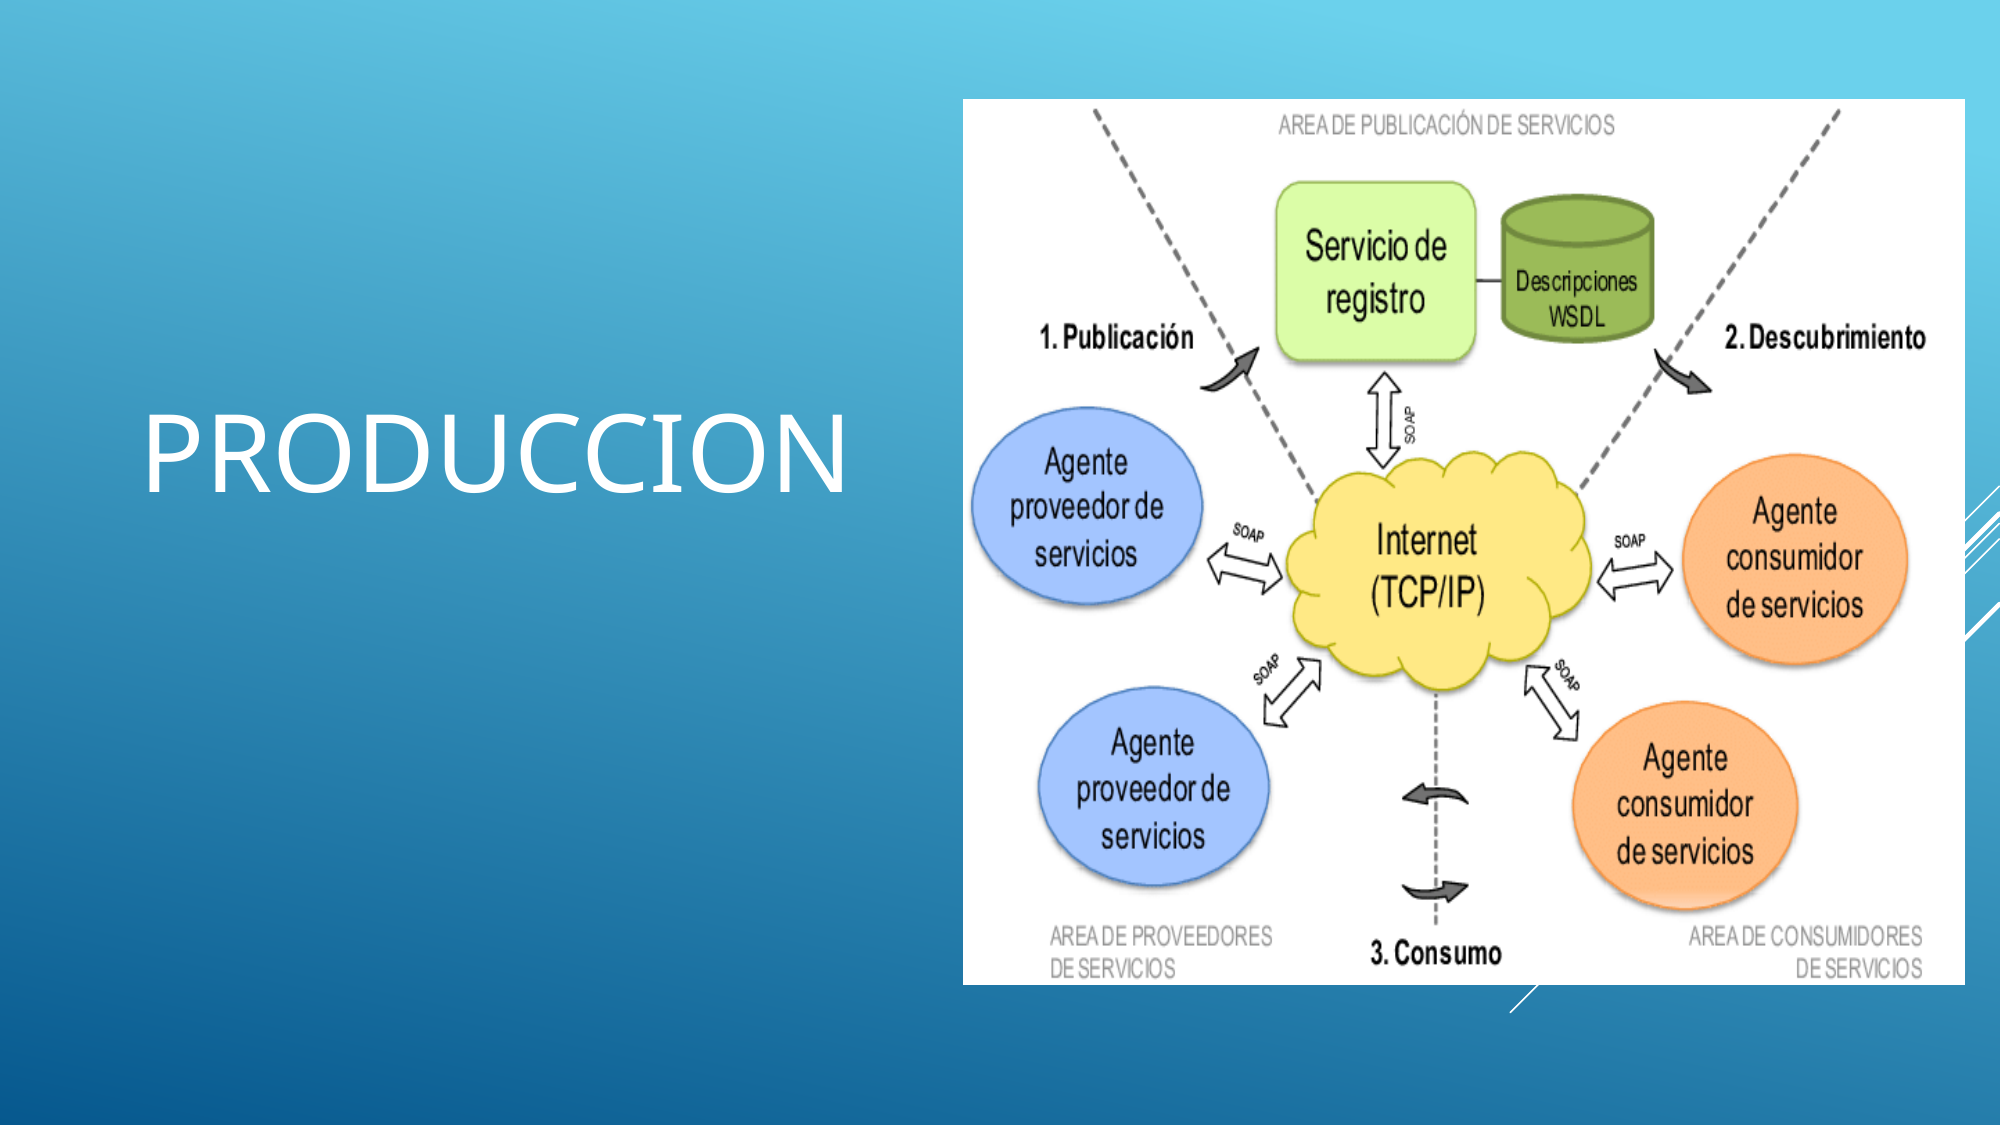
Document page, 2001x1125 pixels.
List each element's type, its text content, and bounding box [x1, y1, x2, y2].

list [962, 99, 1966, 986]
title PRODUCCION [112, 112, 897, 916]
